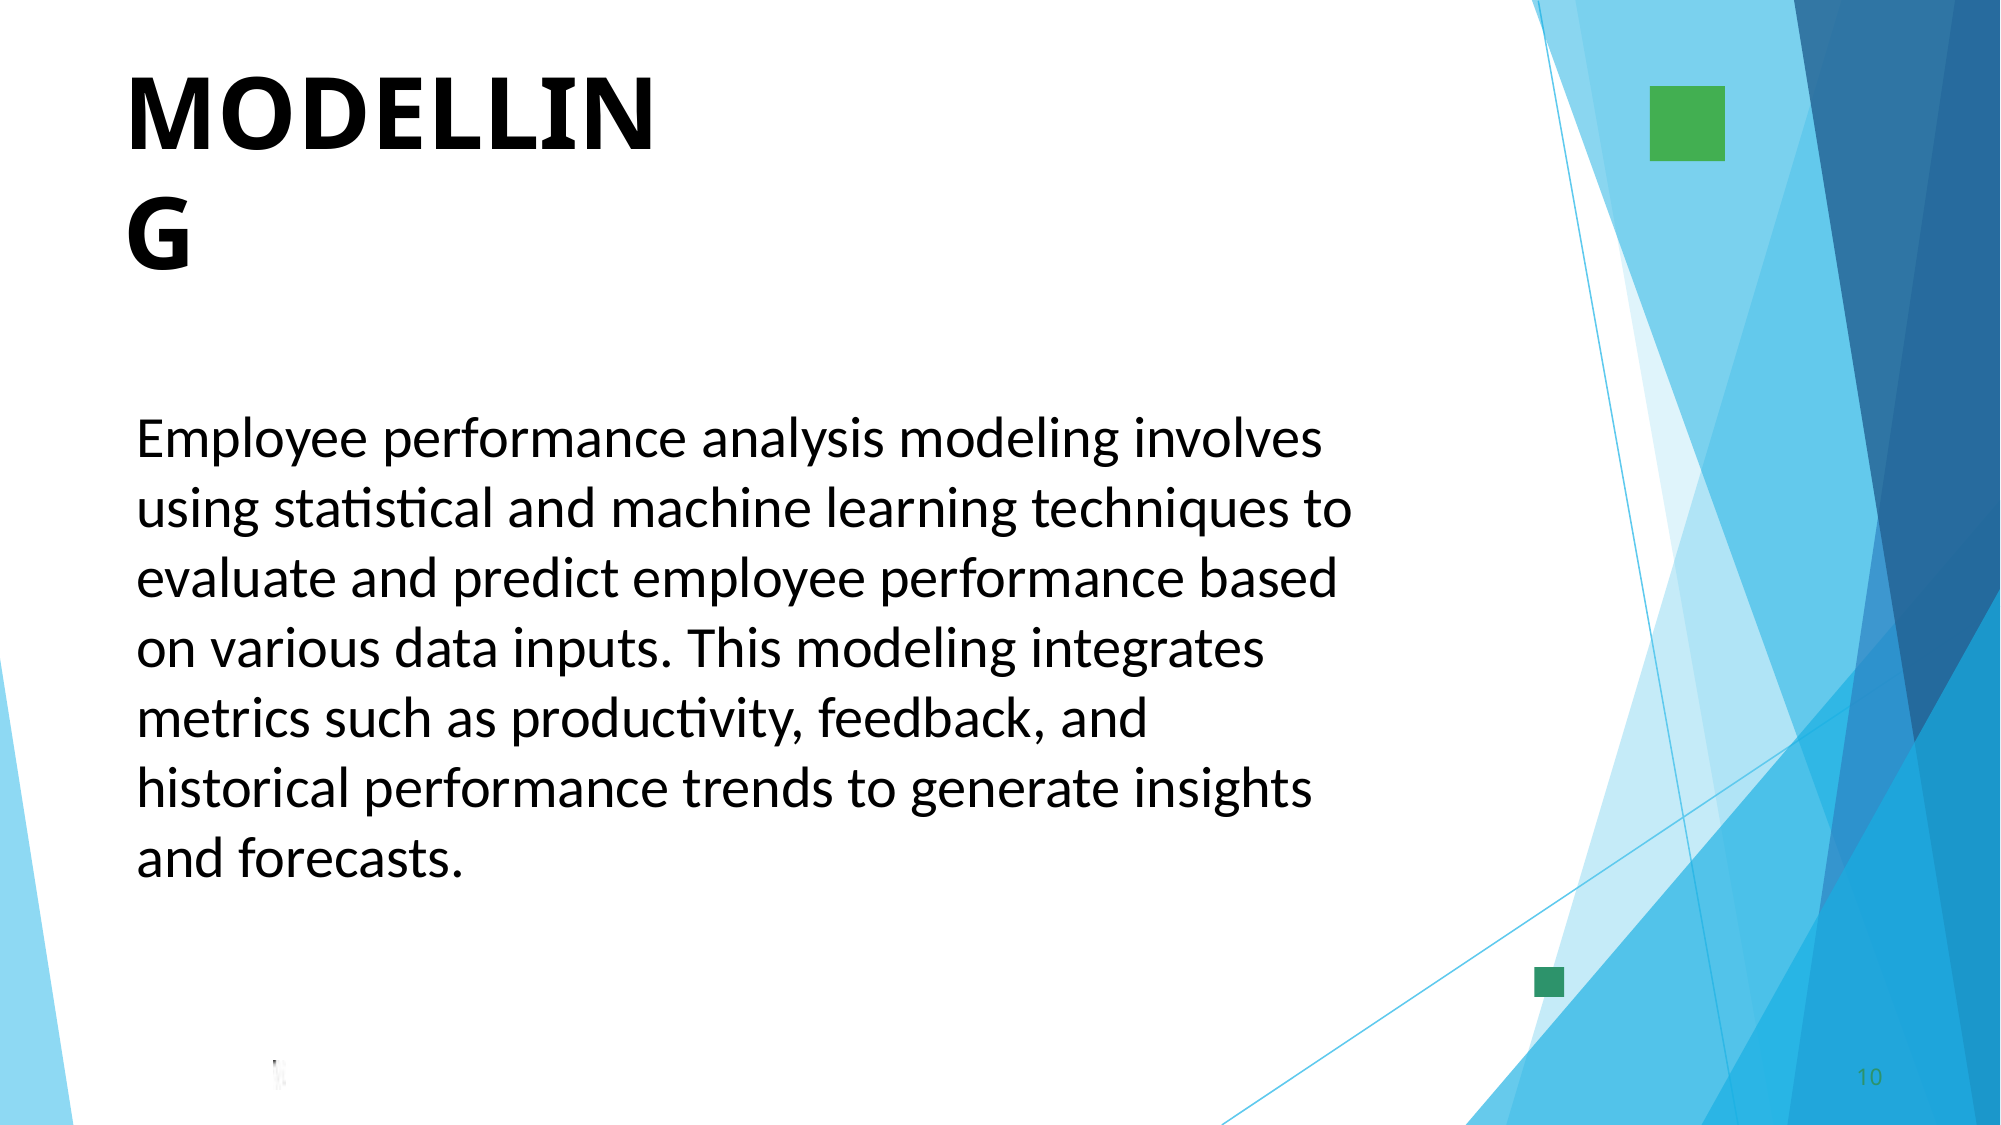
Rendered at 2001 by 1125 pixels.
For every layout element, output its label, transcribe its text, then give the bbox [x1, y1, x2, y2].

text_box [1534, 967, 1565, 997]
text_box Employee performance analysis modeling involves using statistical and machine learning techniques to evaluate and predict employee performance based on various data inputs. This modeling integrates metrics such as productivity, feedback, and historical performance trends to generate insights and forecasts. [121, 391, 1392, 897]
text_box 10 [1849, 1061, 1888, 1095]
text_box MODELLING [121, 47, 664, 290]
picture [273, 1060, 287, 1091]
text_box [1649, 86, 1725, 162]
